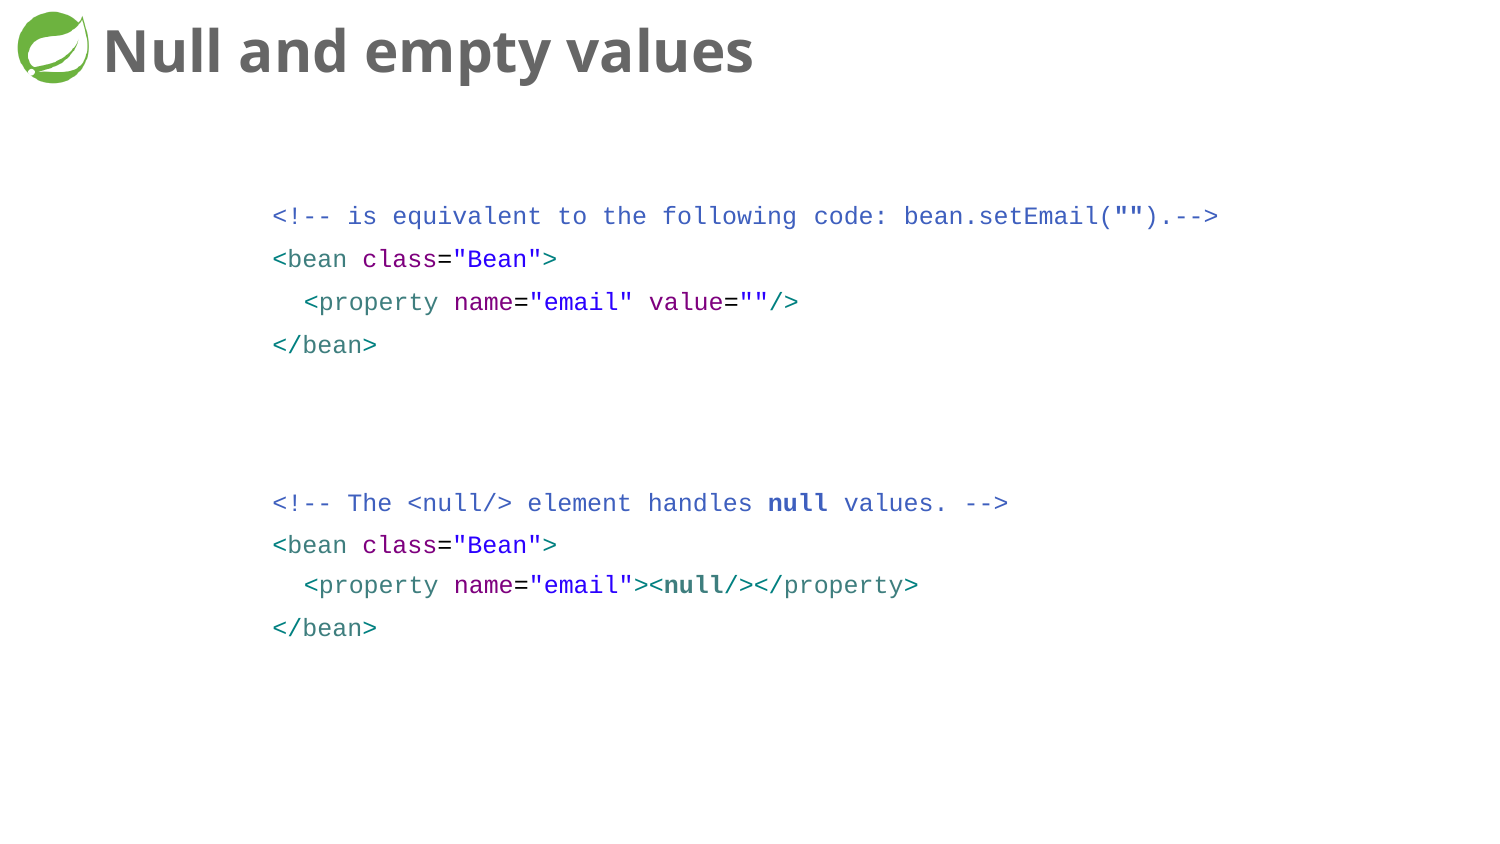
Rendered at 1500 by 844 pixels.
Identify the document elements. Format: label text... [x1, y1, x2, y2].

text_box bean.setEmail("").--> [903, 199, 1223, 233]
picture [9, 0, 99, 92]
text_box code: [813, 199, 892, 233]
text_box <!-- is equivalent to the following <bean class="Bean"> <property name="email" value=""/> </bean> [272, 199, 802, 356]
text_box <!-- The <null/> element <bean class="Bean"> [272, 486, 636, 561]
text_box <property name="email"><null/></property> </bean> [272, 568, 922, 643]
text_box Null and empty values [103, 11, 1456, 87]
text_box values. --> [843, 486, 1013, 520]
text_box handles null [648, 486, 832, 520]
